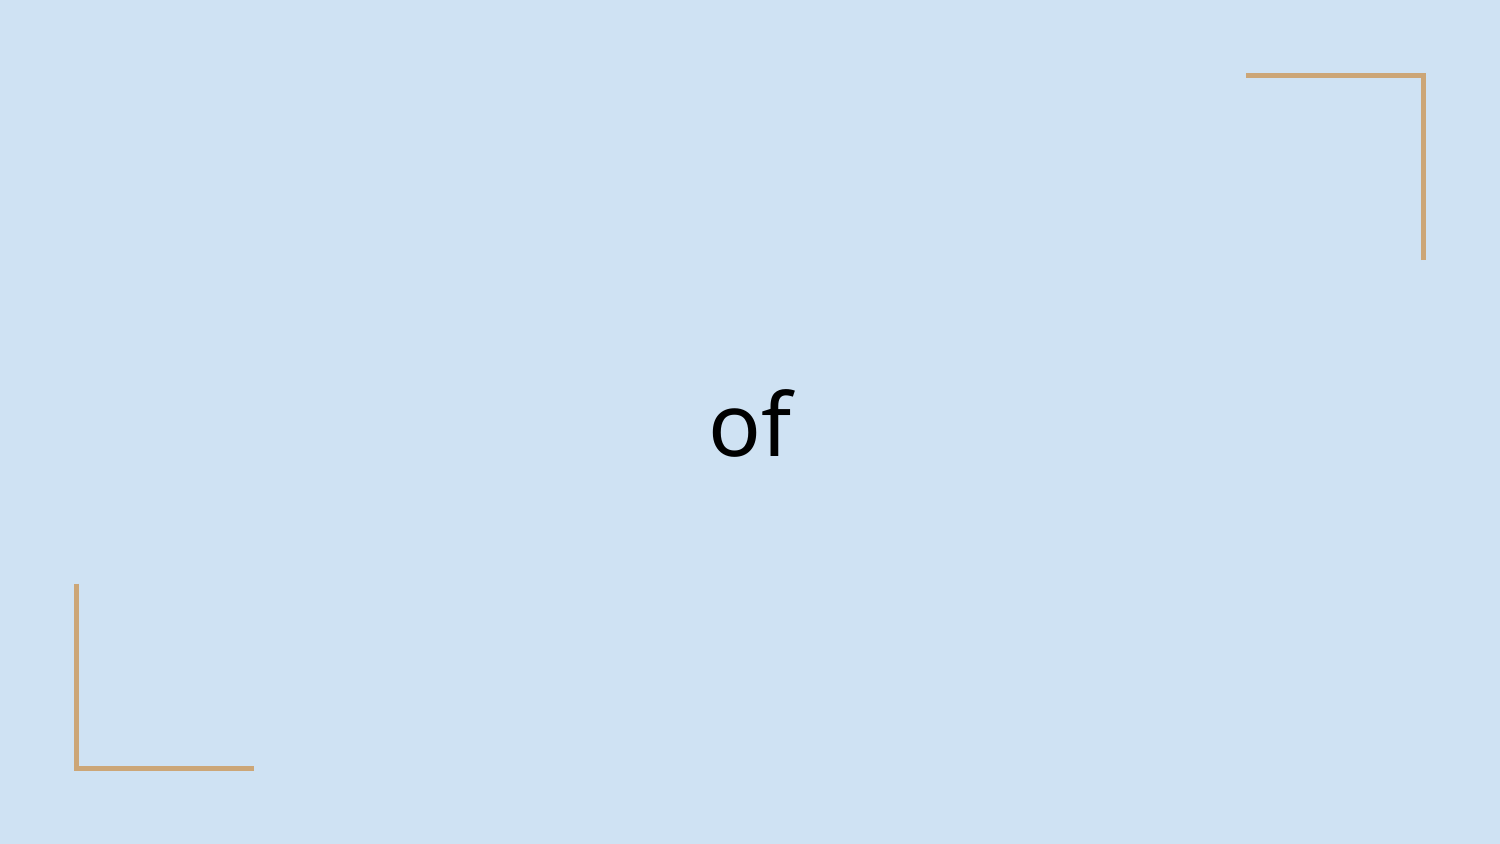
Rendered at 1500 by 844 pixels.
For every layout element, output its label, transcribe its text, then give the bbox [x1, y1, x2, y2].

title of [126, 296, 1374, 548]
